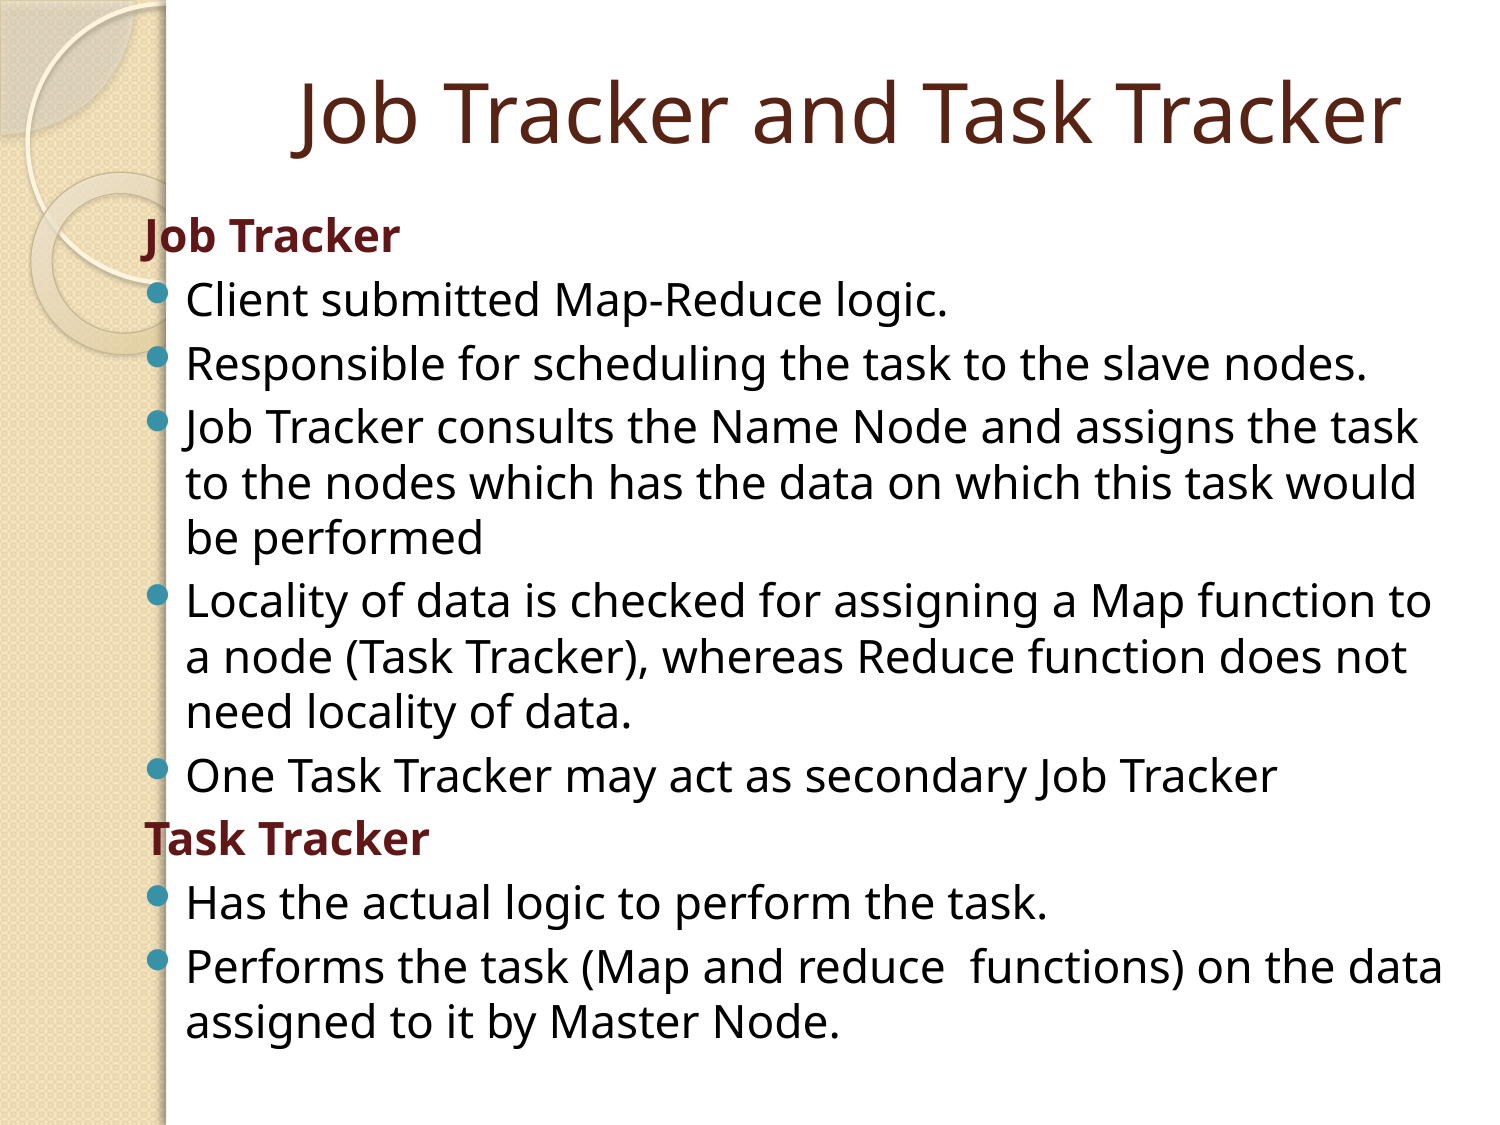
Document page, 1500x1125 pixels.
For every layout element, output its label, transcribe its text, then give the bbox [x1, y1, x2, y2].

list Job Tracker Client submitted Map-Reduce logic. Responsible for scheduling the task to the slave nodes. Job Tracker consults the Name Node and assigns the task to the nodes which has the data on which this task would be performed Locality of data is checked for assigning a Map function to a node (Task Tracker), whereas Reduce function does not need locality of data. One Task Tracker may act as secondary Job Tracker Task Tracker Has the actual logic to perform the task. Performs the task (Map and reduce functions) on the data assigned to it by Master Node. [117, 199, 1466, 1067]
title Job Tracker and Task Tracker [235, 45, 1466, 176]
